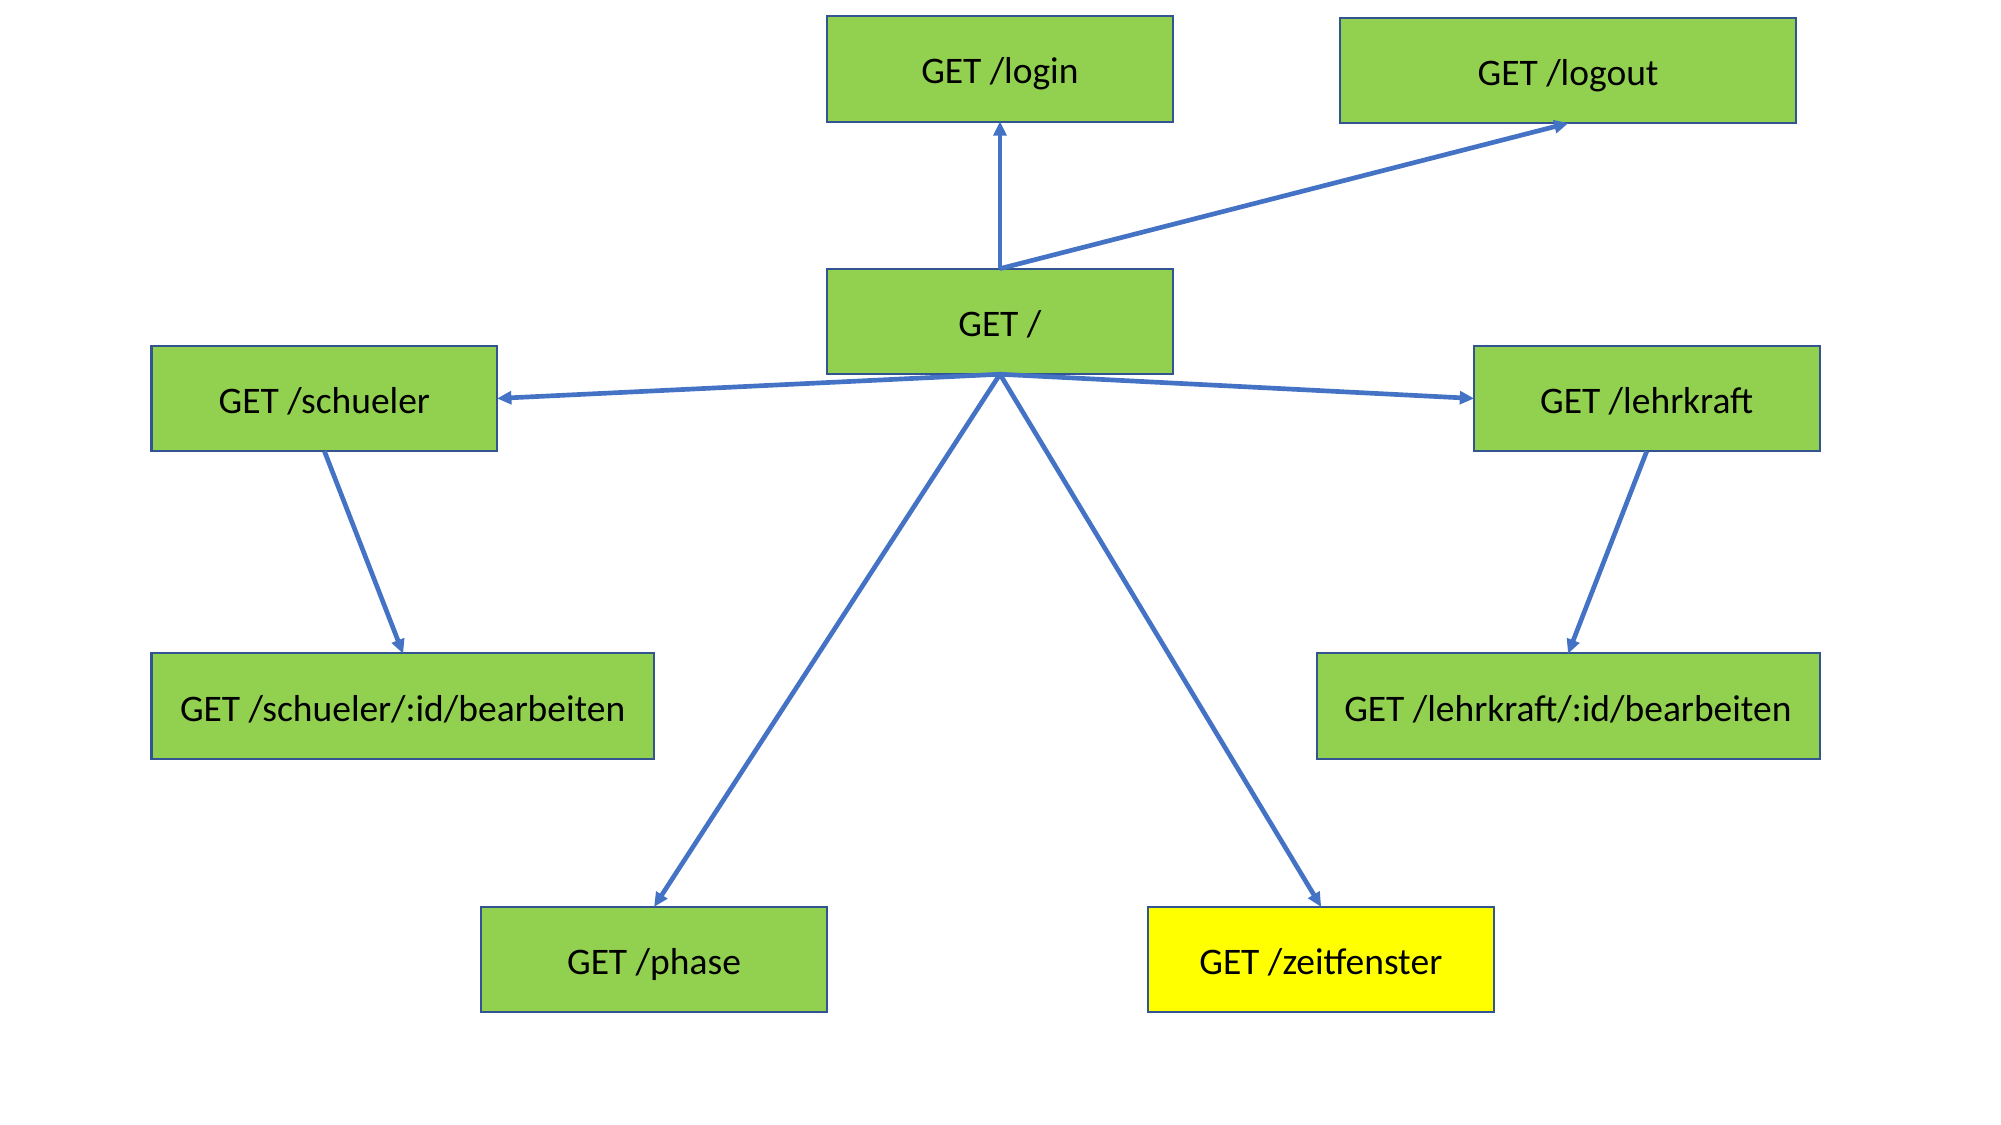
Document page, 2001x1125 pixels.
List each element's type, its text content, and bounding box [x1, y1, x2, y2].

text_box GET /lehrkraft/:id/bearbeiten [1321, 652, 1821, 760]
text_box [999, 123, 1569, 269]
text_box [999, 374, 1474, 399]
text_box GET /schueler [150, 345, 498, 452]
text_box GET /schueler/:id/bearbeiten [150, 652, 654, 760]
text_box GET /lehrkraft [1473, 345, 1821, 452]
text_box GET / [826, 268, 1174, 374]
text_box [999, 399, 1321, 907]
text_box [654, 374, 999, 907]
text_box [497, 374, 654, 399]
text_box GET /login [826, 15, 1174, 123]
text_box GET /zeitfenster [1147, 906, 1495, 1013]
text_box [1568, 451, 1647, 654]
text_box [324, 451, 403, 654]
text_box GET /phase [480, 906, 828, 1013]
text_box GET /logout [1339, 17, 1797, 124]
